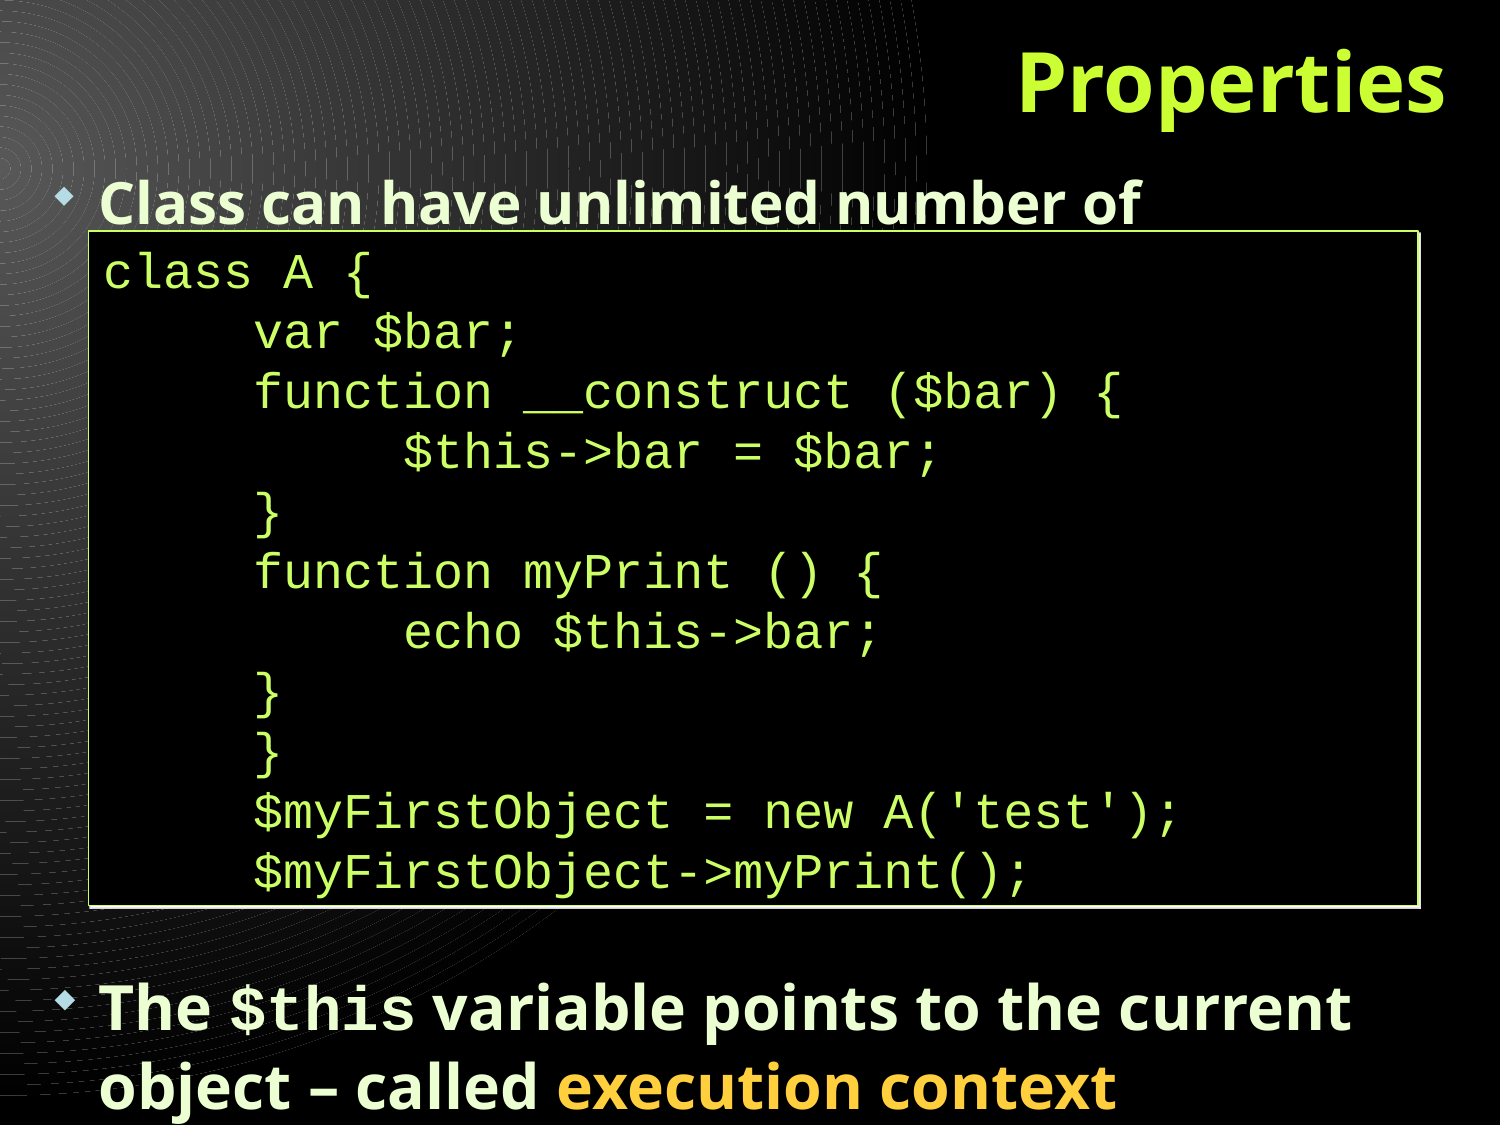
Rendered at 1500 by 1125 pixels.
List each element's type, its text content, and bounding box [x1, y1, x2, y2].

title Properties [300, 12, 1463, 149]
text_box class A { var $bar; function __construct ($bar) { $this->bar = $bar; } function myPrint () { echo $this->bar; } } $myFirstObject = new A('test'); $myFirstObject->myPrint(); [88, 230, 1418, 906]
list Class can have unlimited number of properties The $this variable points to the current object – called execution context [37, 149, 1463, 1075]
